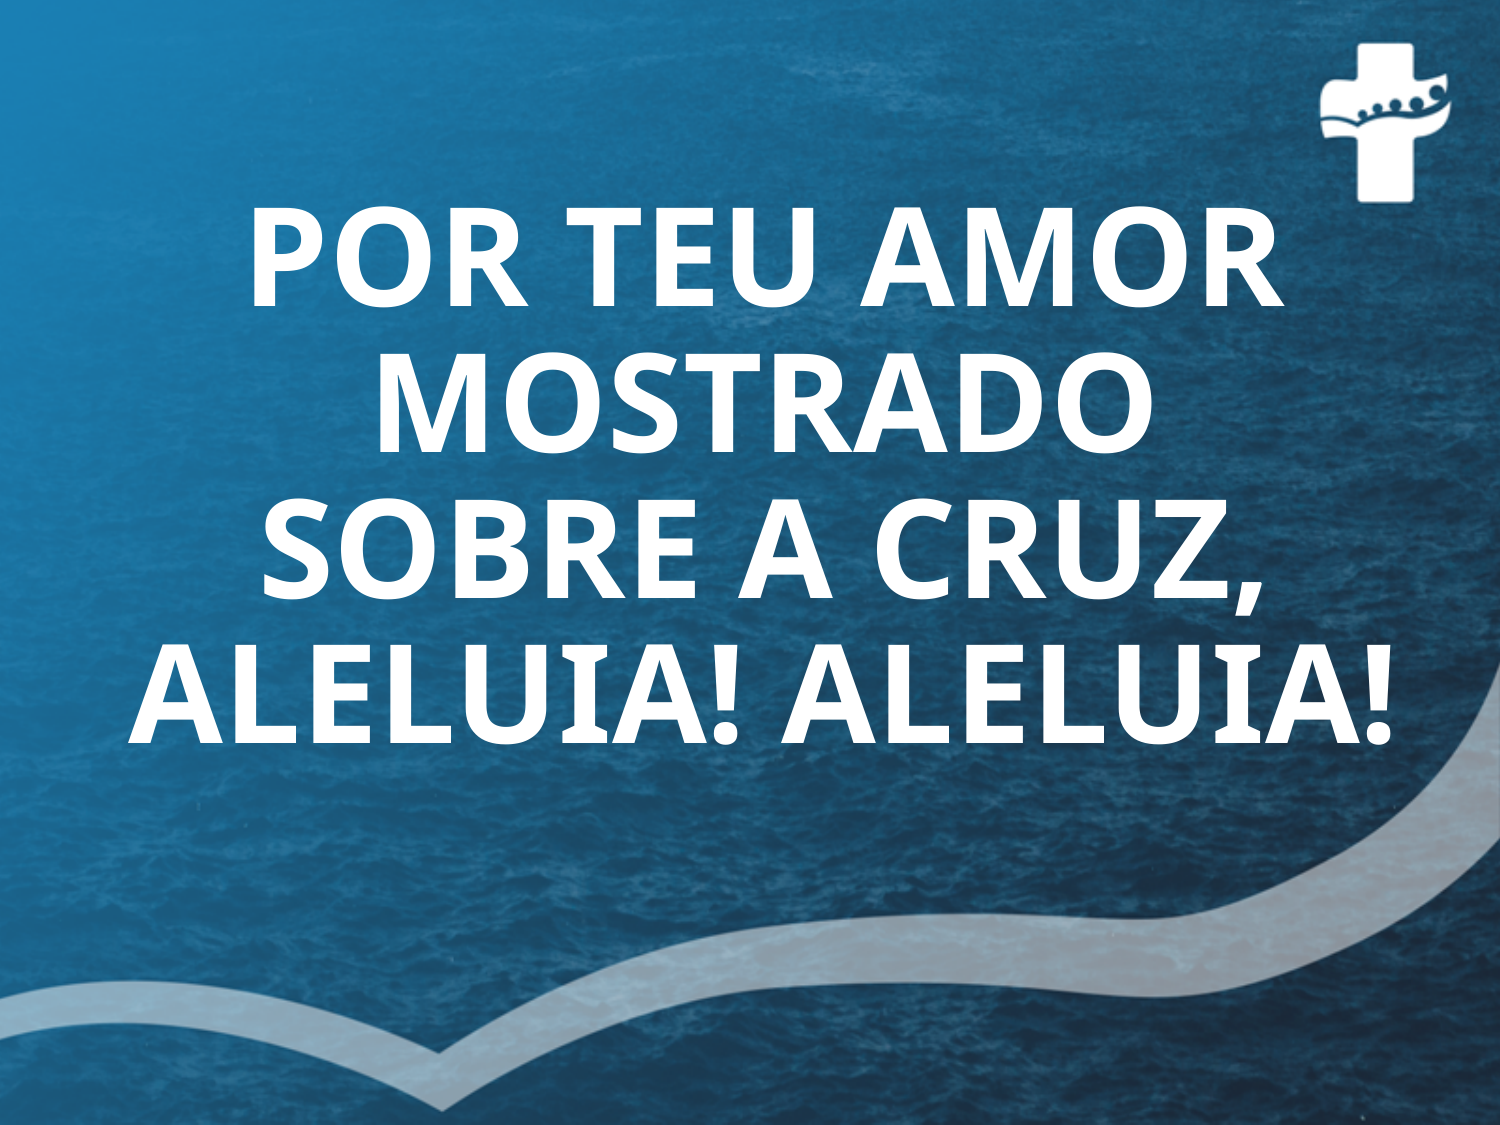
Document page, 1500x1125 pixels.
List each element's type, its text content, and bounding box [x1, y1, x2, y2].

title POR TEU AMOR MOSTRADO SOBRE A CRUZ, ALELUIA! ALELUIA! [29, 207, 1500, 752]
picture [0, 0, 1500, 1125]
